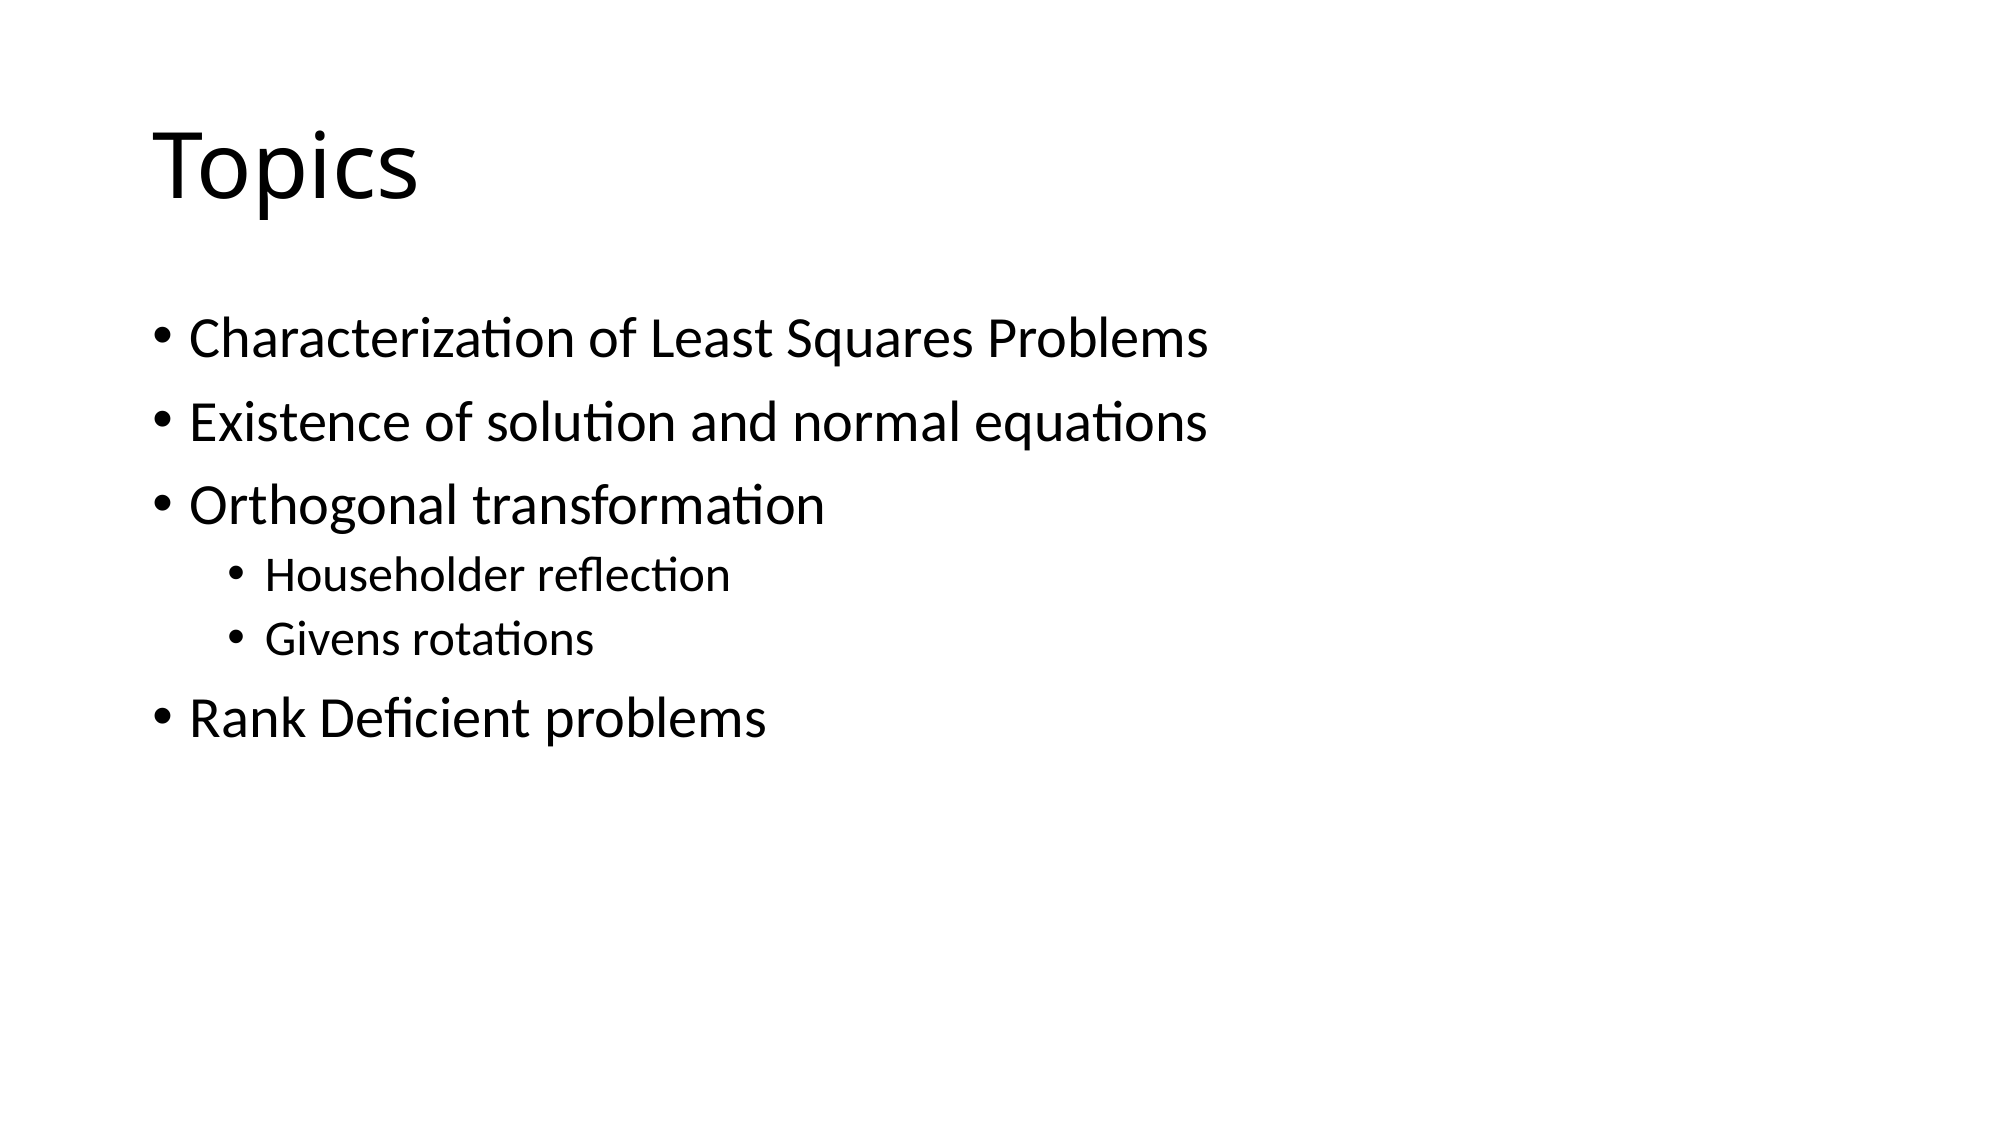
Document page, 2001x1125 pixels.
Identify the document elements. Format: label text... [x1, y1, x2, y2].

list Characterization of Least Squares Problems Existence of solution and normal equations Orthogonal transformation Householder reflection Givens rotations Rank Deficient problems [137, 299, 1863, 1014]
title Topics [137, 59, 1863, 278]
